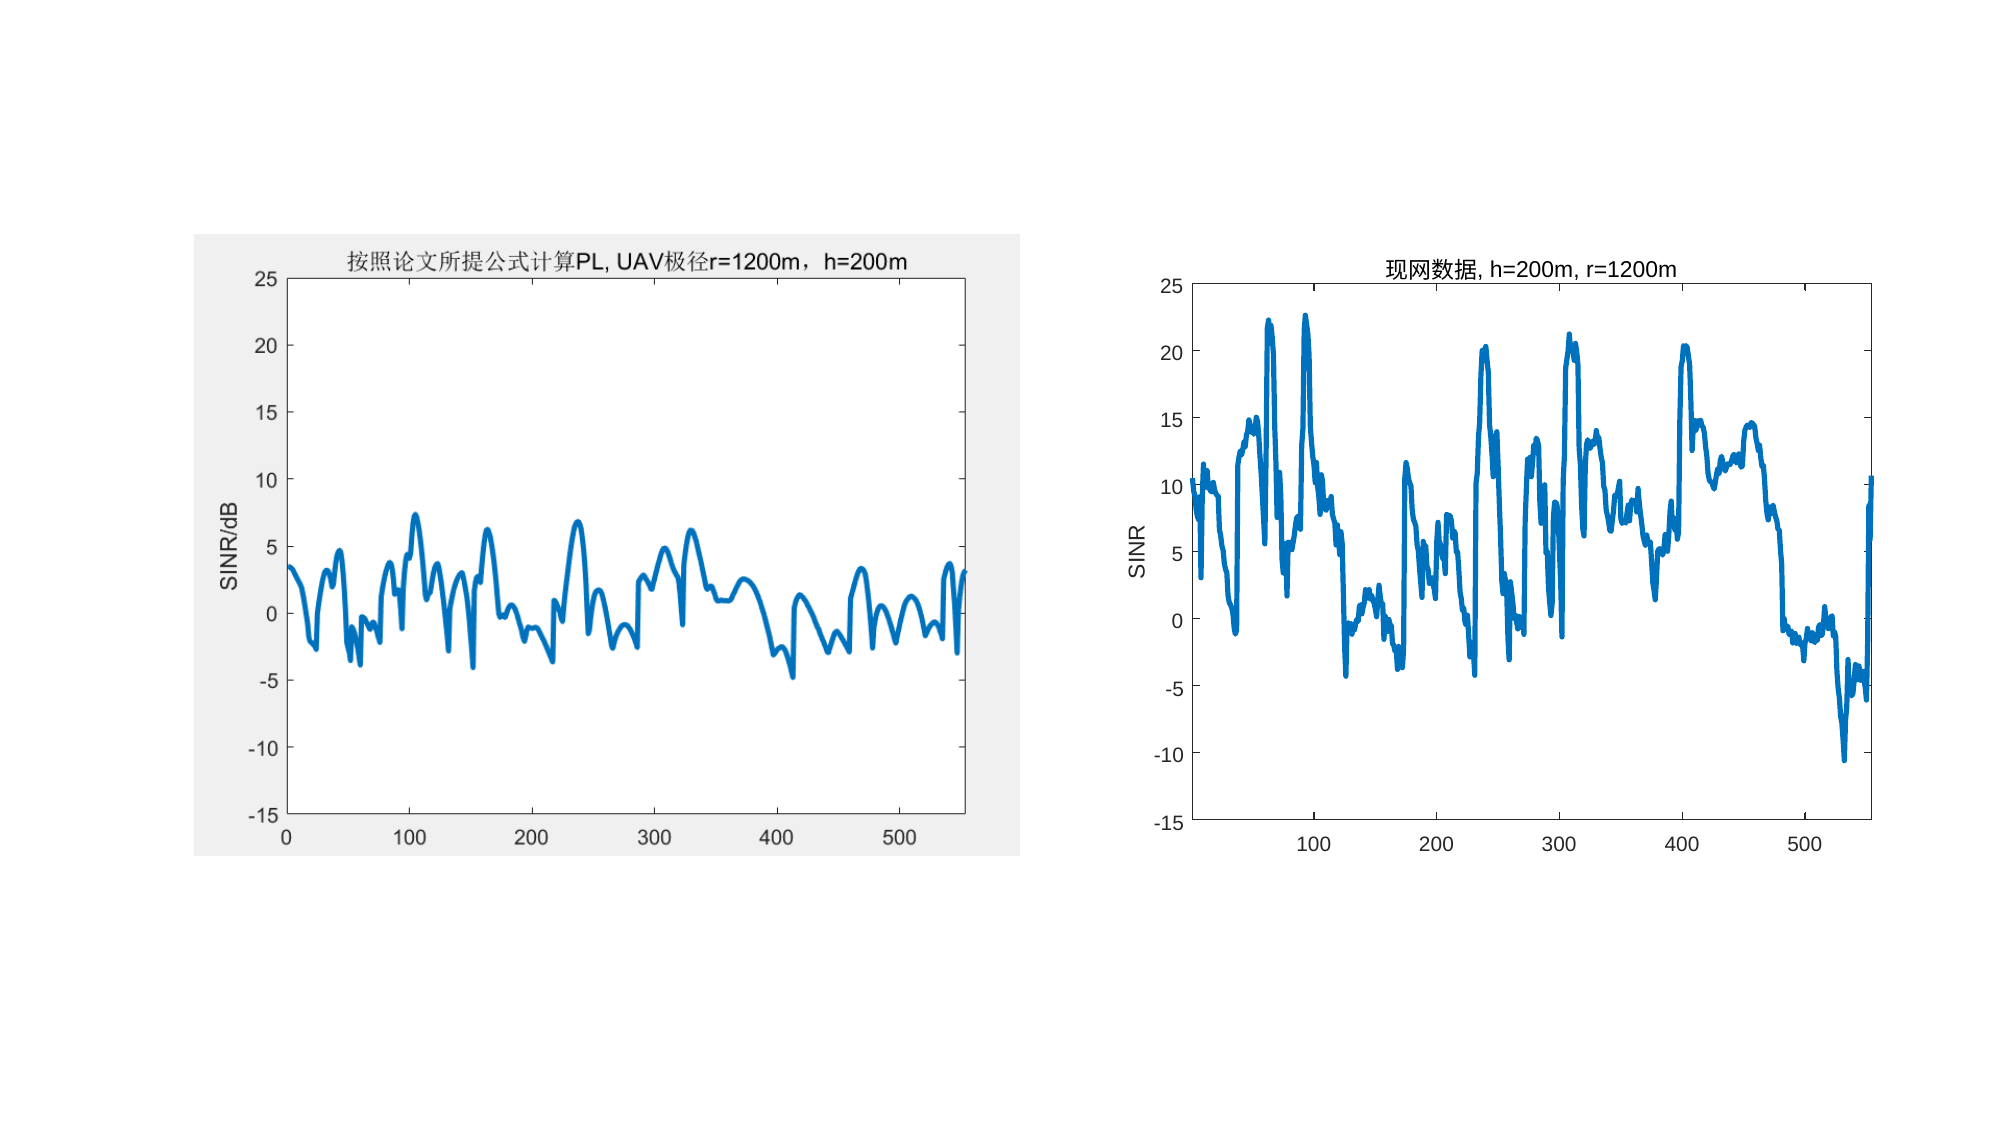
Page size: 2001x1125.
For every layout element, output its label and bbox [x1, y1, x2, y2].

picture [194, 234, 1020, 856]
picture [1078, 234, 1954, 891]
